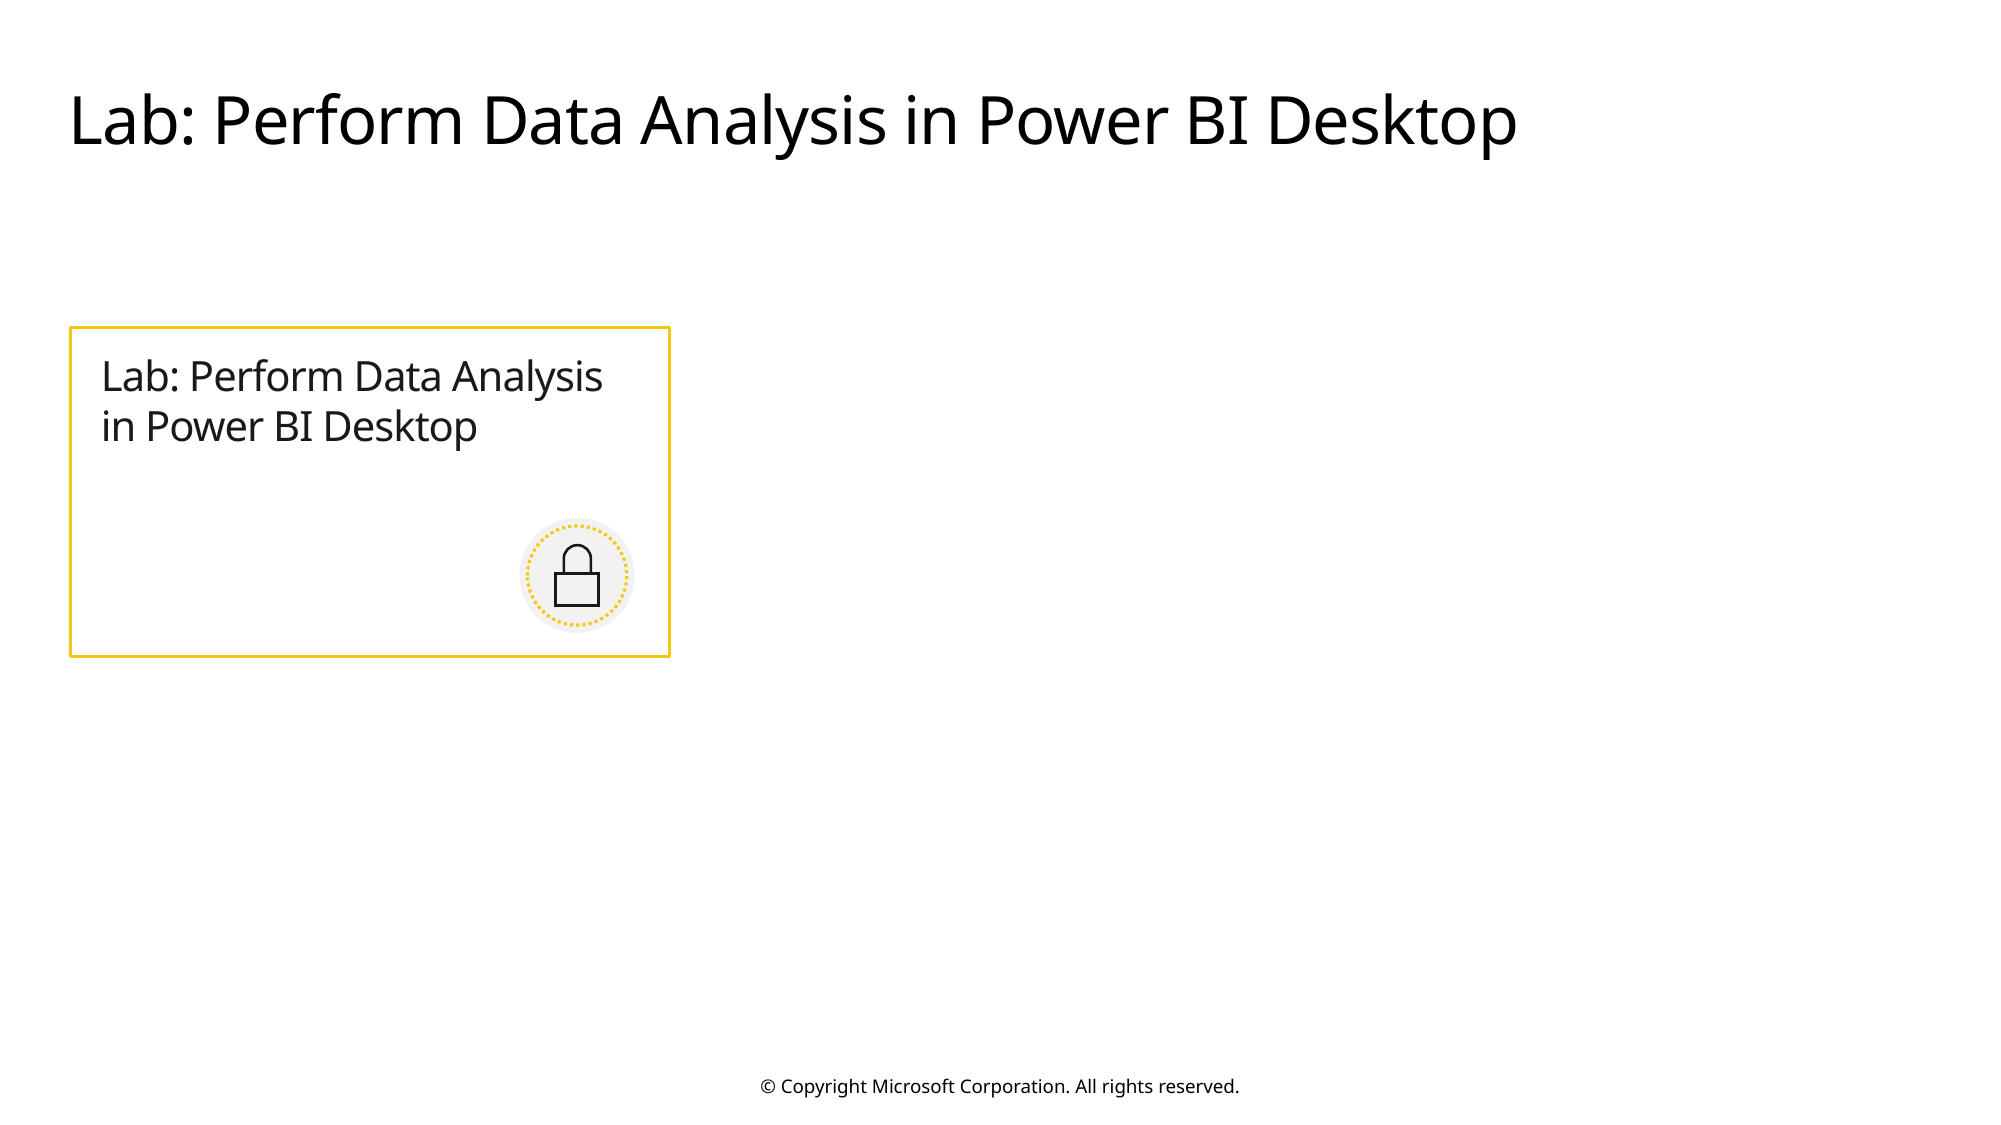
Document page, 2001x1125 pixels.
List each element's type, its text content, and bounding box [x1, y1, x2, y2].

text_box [519, 517, 635, 634]
list Lab: Perform Data Analysis in Power BI Desktop [69, 326, 671, 658]
title Lab: Perform Data Analysis in Power BI Desktop [68, 72, 1930, 184]
